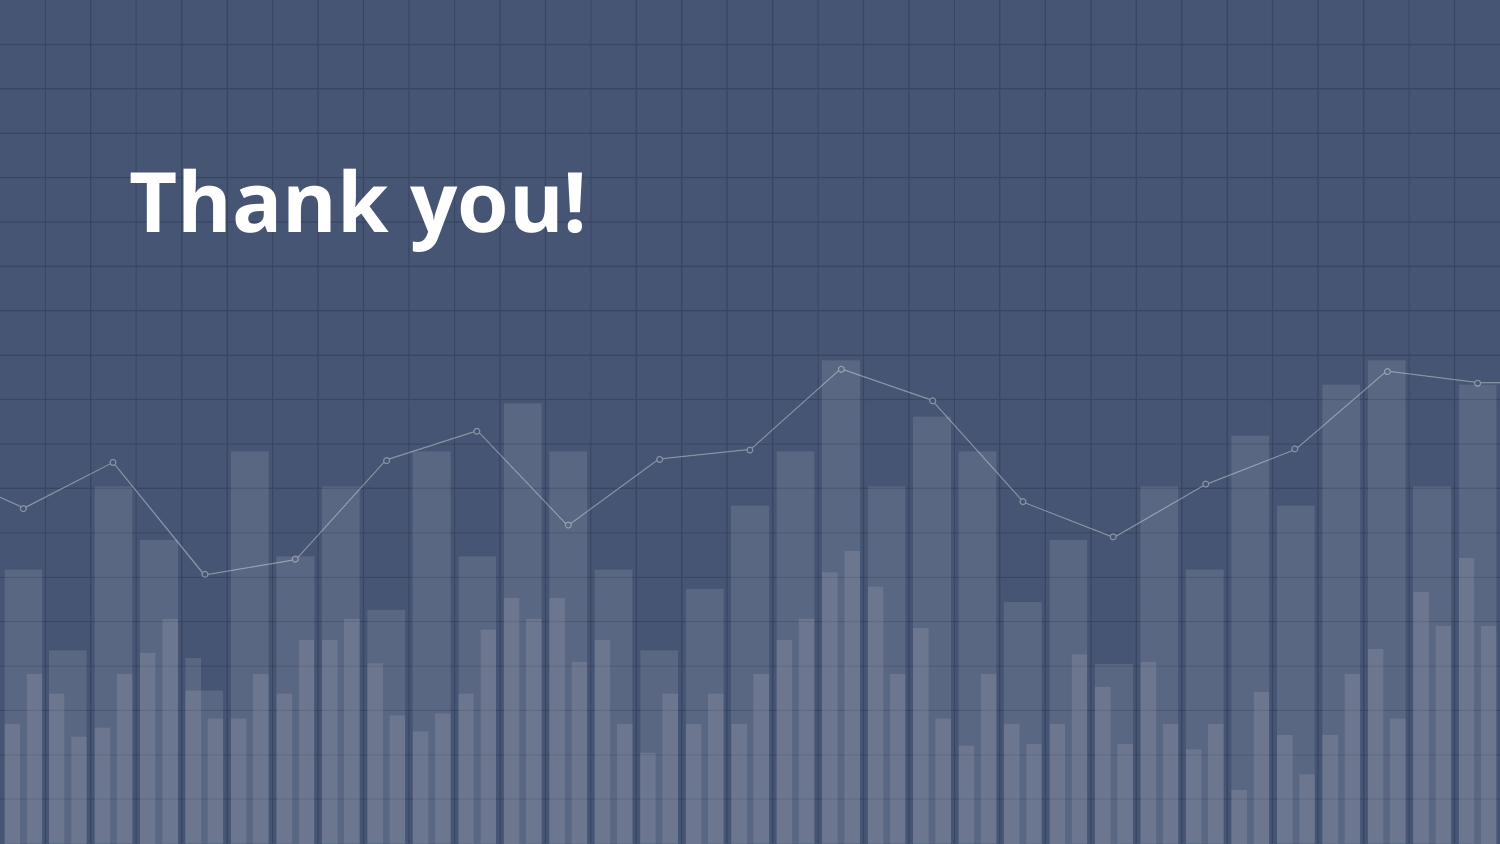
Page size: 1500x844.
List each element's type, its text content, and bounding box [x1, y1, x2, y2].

title Thank you! [114, 134, 1383, 265]
